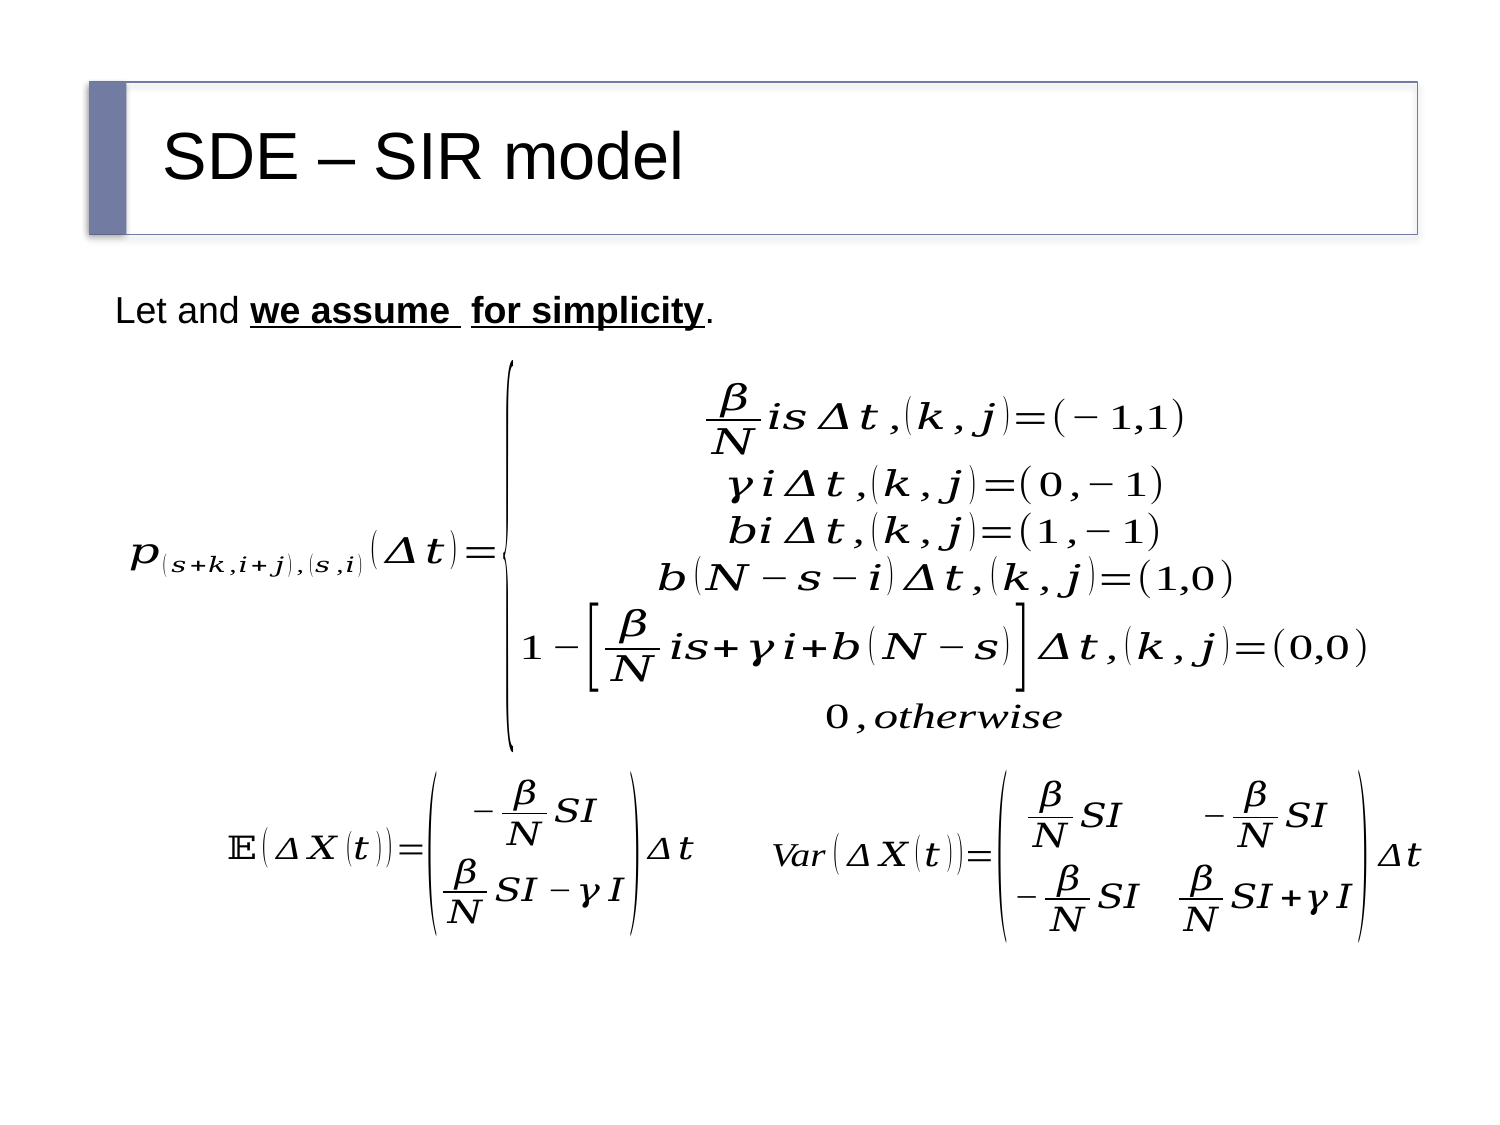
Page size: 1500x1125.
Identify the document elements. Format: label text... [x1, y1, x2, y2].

title SDE – SIR model [147, 105, 1395, 211]
